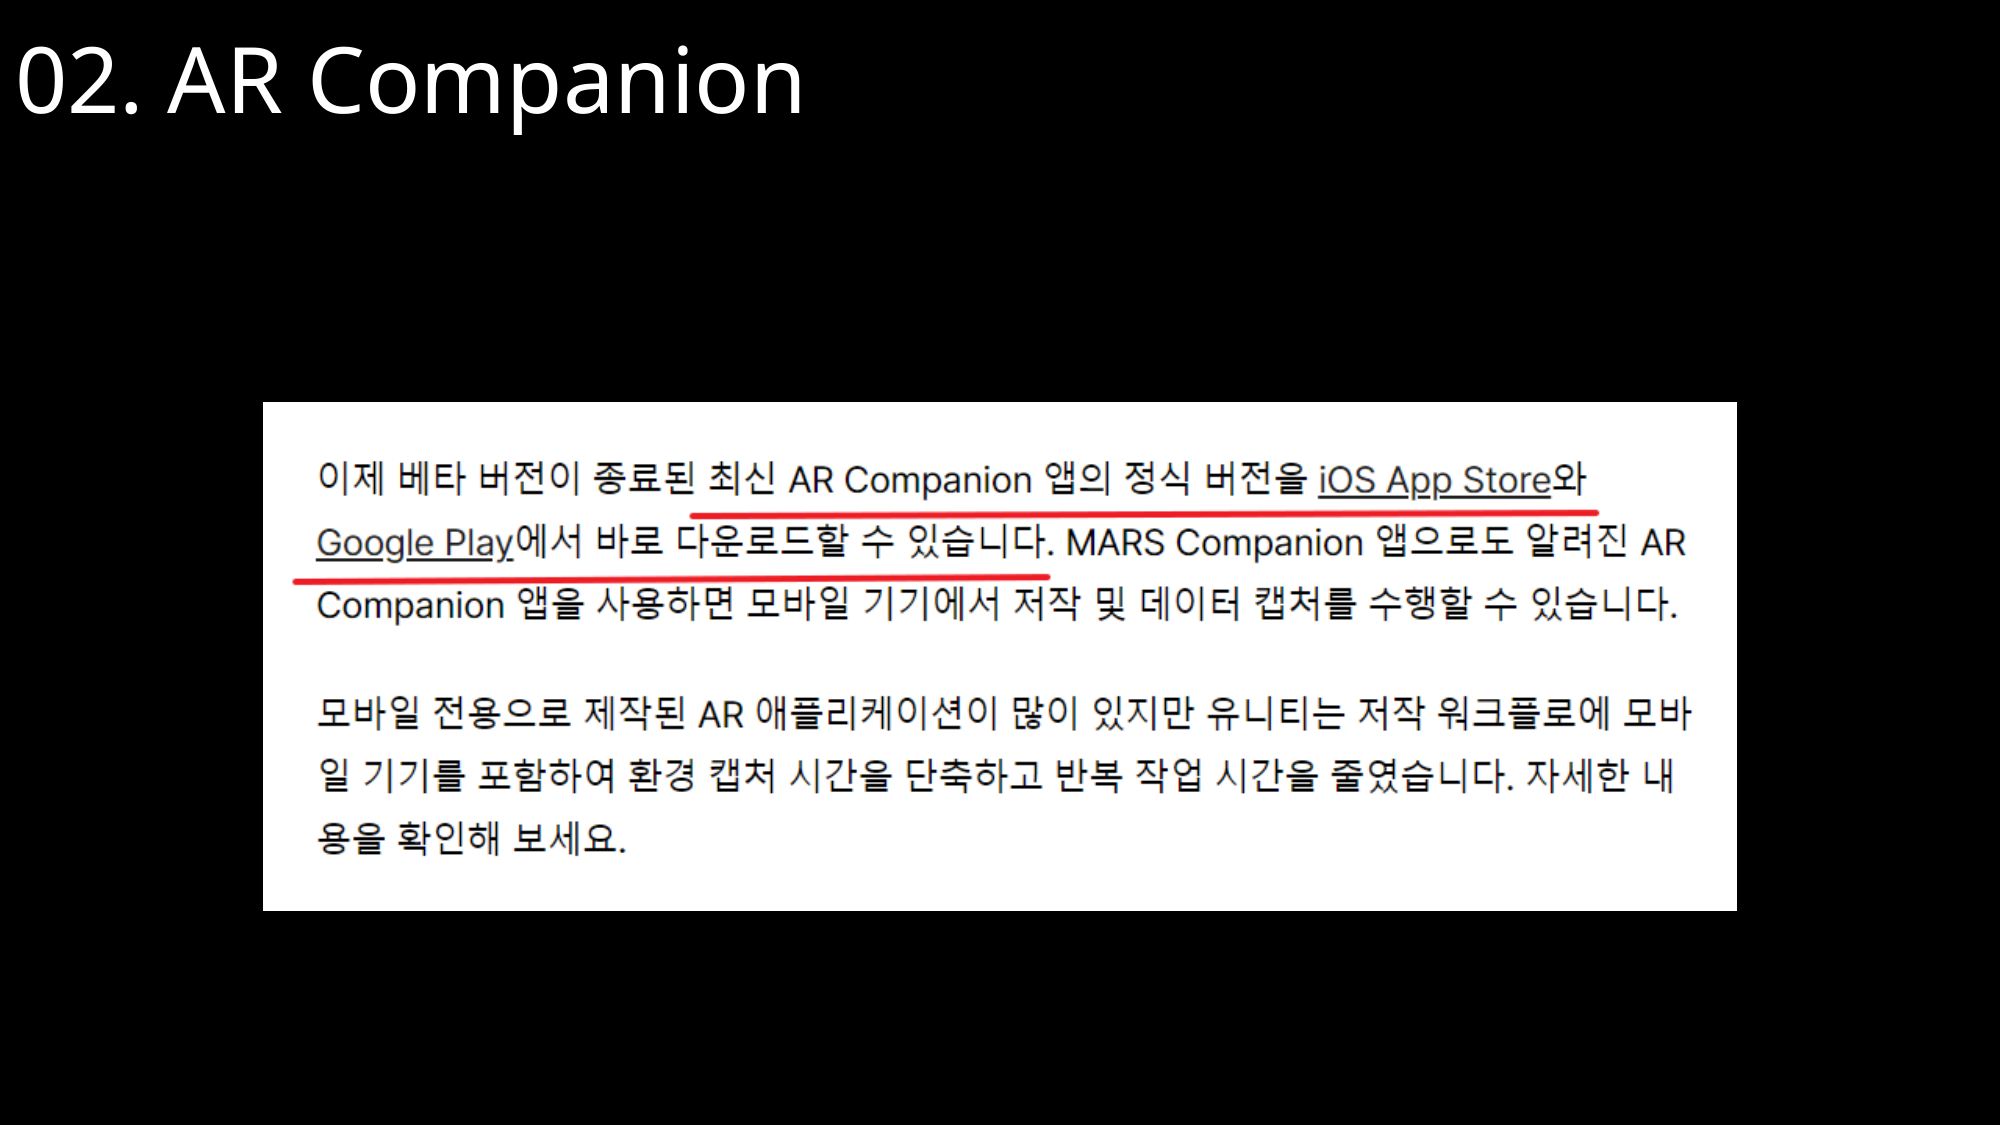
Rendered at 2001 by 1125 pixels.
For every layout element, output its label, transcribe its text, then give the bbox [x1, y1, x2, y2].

title 02. AR Companion [0, 0, 1036, 168]
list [263, 402, 1737, 911]
